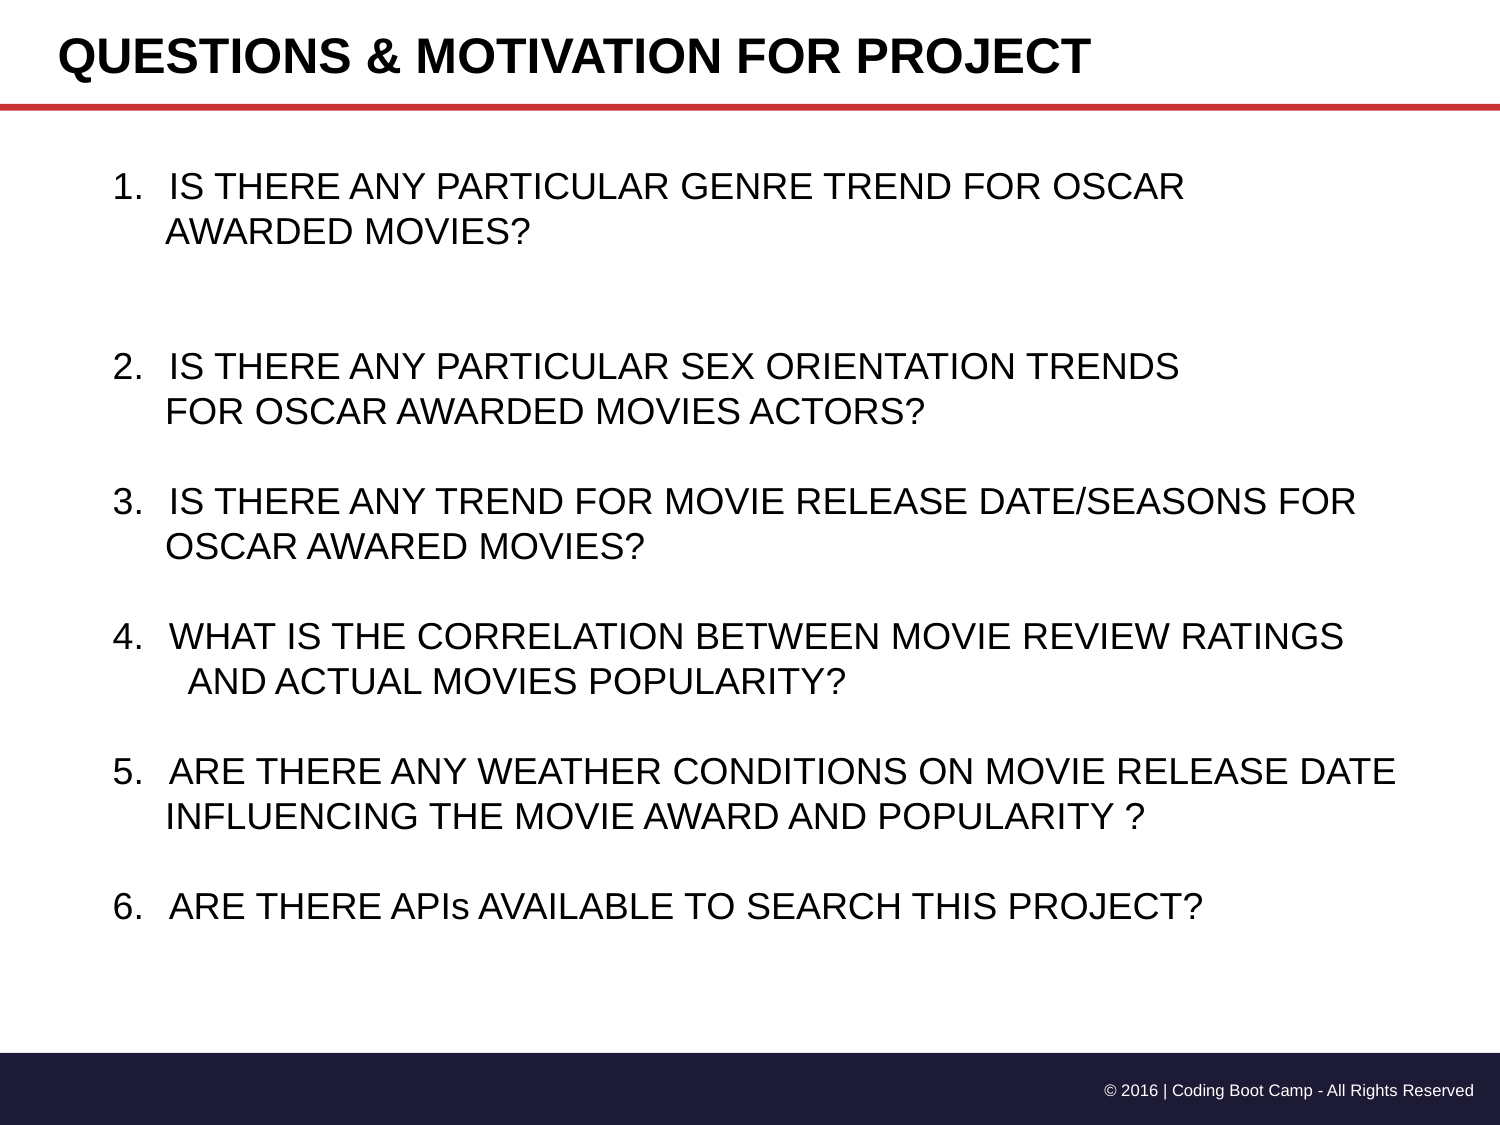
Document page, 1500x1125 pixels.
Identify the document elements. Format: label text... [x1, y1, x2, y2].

text_box IS THERE ANY PARTICULAR GENRE TREND FOR OSCAR AWARDED MOVIES? IS THERE ANY PARTICULAR SEX ORIENTATION TRENDS FOR OSCAR AWARDED MOVIES ACTORS? IS THERE ANY TREND FOR MOVIE RELEASE DATE/SEASONS FOR OSCAR AWARED MOVIES? WHAT IS THE CORRELATION BETWEEN MOVIE REVIEW RATINGS AND ACTUAL MOVIES POPULARITY? ARE THERE ANY WEATHER CONDITIONS ON MOVIE RELEASE DATE INFLUENCING THE MOVIE AWARD AND POPULARITY ? ARE THERE APIs AVAILABLE TO SEARCH THIS PROJECT? [105, 154, 1406, 935]
text_box QUESTIONS & MOTIVATION FOR PROJECT [50, 16, 1208, 91]
